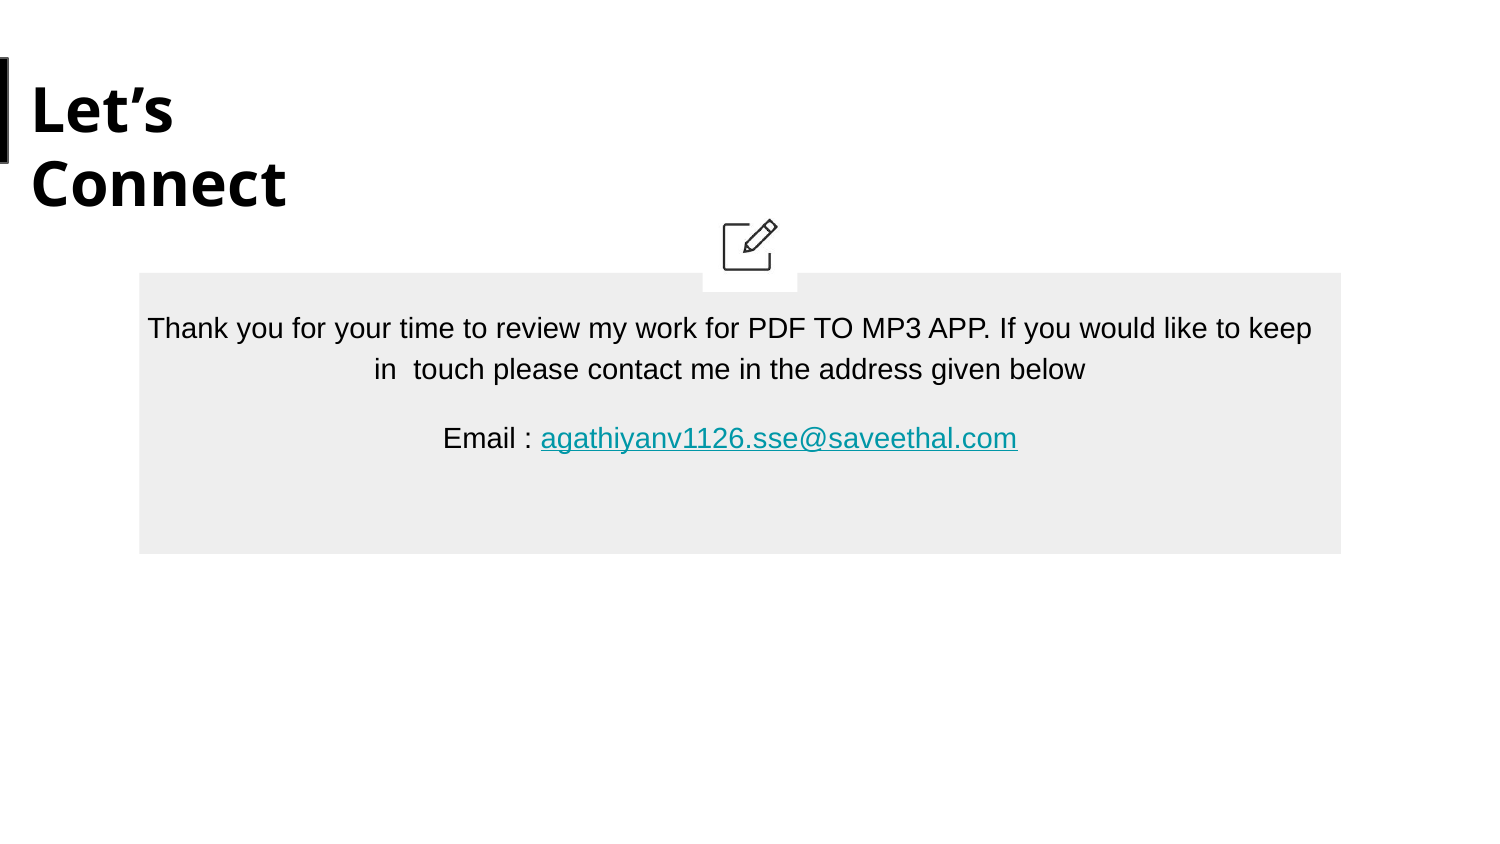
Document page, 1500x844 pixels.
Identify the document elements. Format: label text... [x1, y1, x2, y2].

title Let’s Connect [28, 67, 442, 220]
text_box Thank you for your time to review my work for PDF TO MP3 APP. If you would like to keep in touch please contact me in the address given below Email : agathiyanv1126.sse@saveethal.com [139, 299, 1321, 489]
text_box [139, 272, 1341, 554]
picture [702, 212, 798, 308]
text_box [0, 57, 9, 164]
